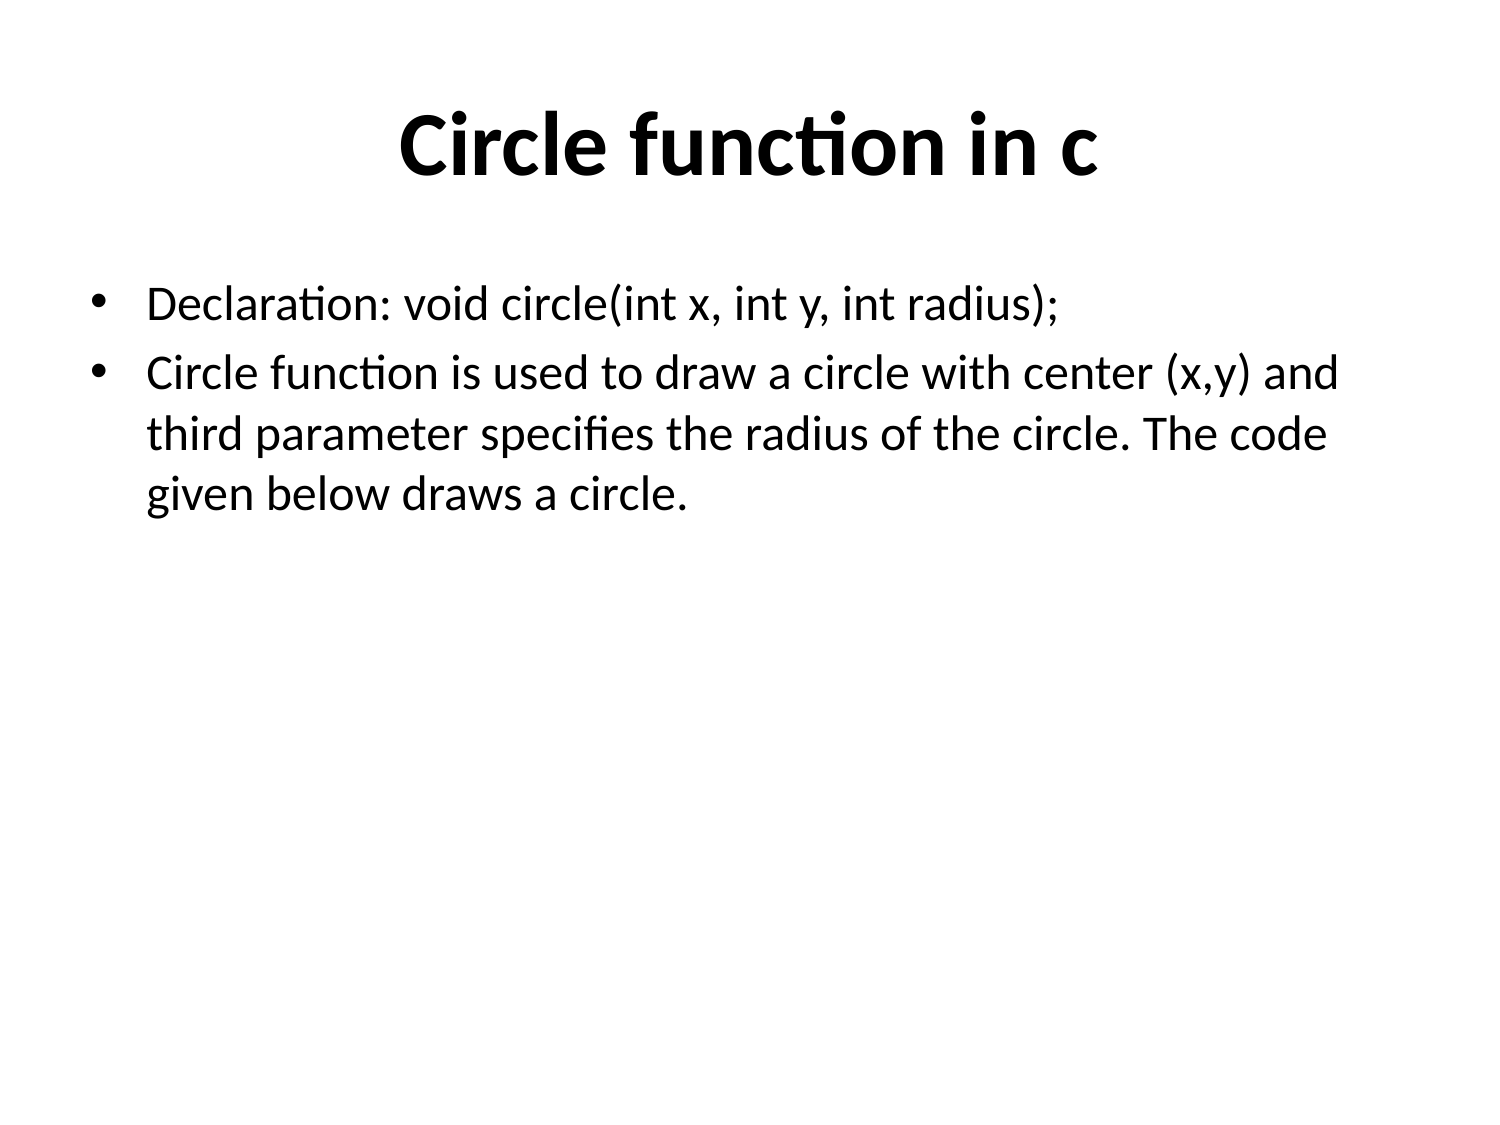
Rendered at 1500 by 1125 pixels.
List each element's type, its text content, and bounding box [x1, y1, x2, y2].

list Declaration: void circle(int x, int y, int radius); Circle function is used to draw a circle with center (x,y) and third parameter specifies the radius of the circle. The code given below draws a circle. [75, 262, 1425, 1005]
title Circle function in c [75, 45, 1425, 233]
